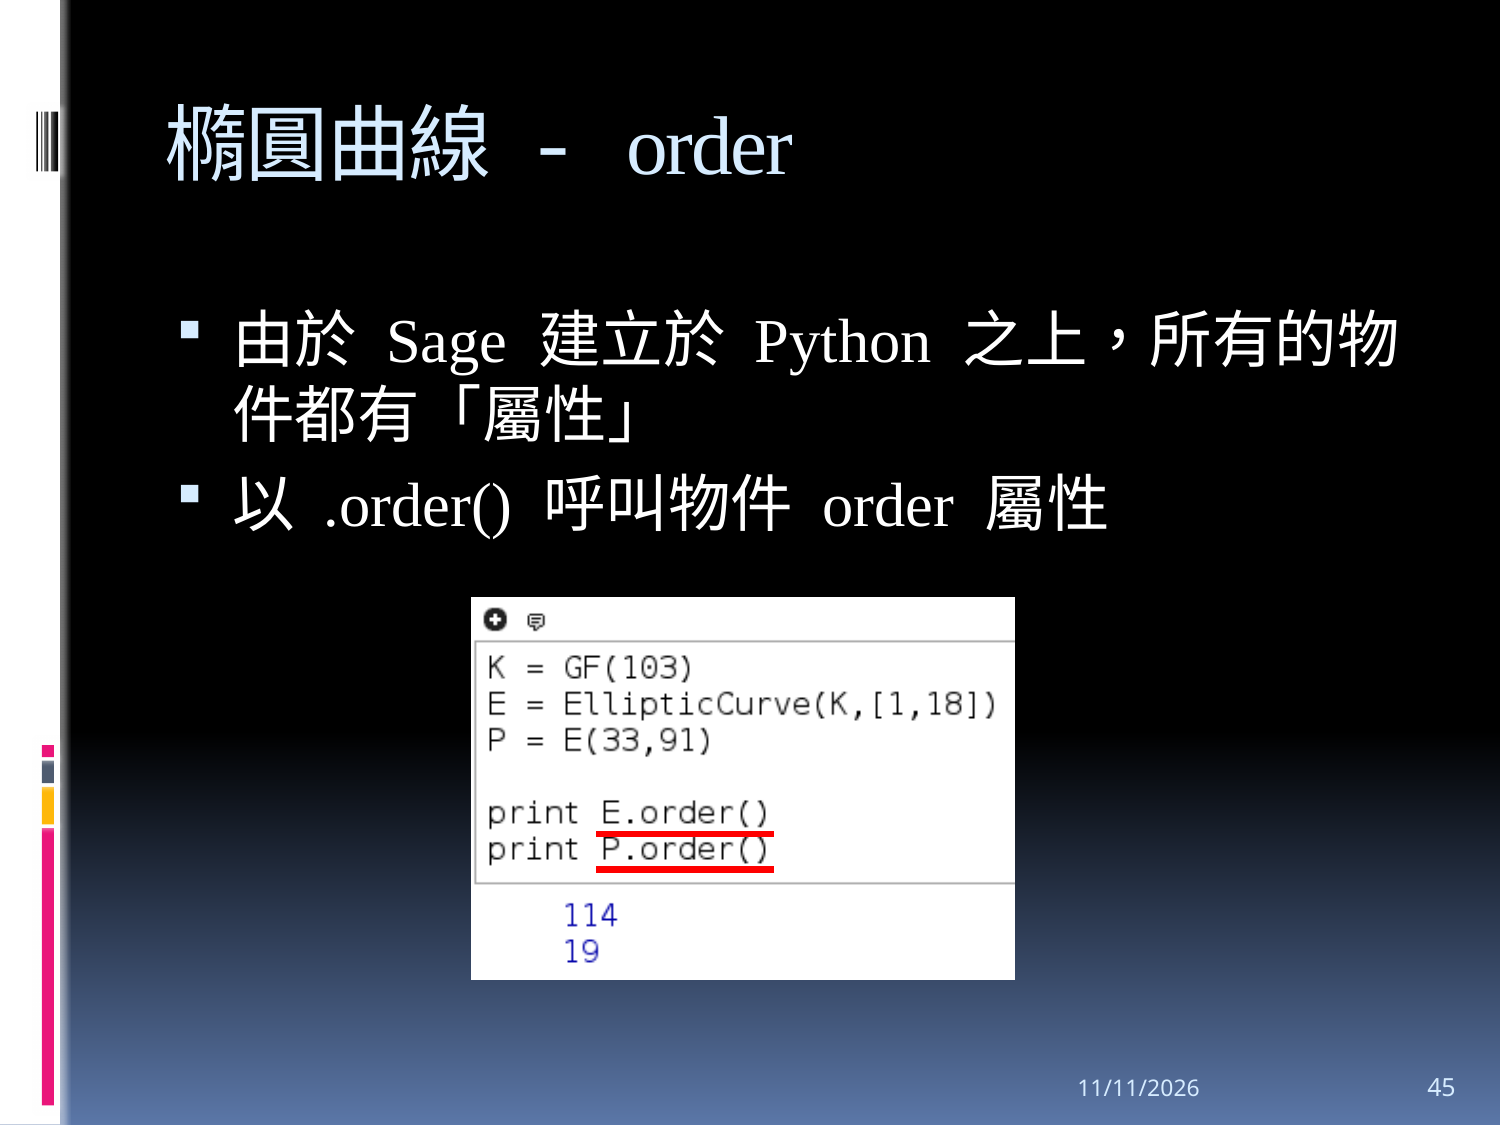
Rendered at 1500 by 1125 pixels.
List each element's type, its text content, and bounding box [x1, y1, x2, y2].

slide_number 45 [1412, 1052, 1488, 1113]
title 橢圓曲線 - order [150, 83, 1425, 234]
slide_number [1062, 1052, 1412, 1113]
list 由於 Sage 建立於 Python 之上，所有的物件都有「屬性」 以 .order() 呼叫物件 order 屬性 [150, 292, 1425, 1043]
picture [470, 597, 1015, 981]
